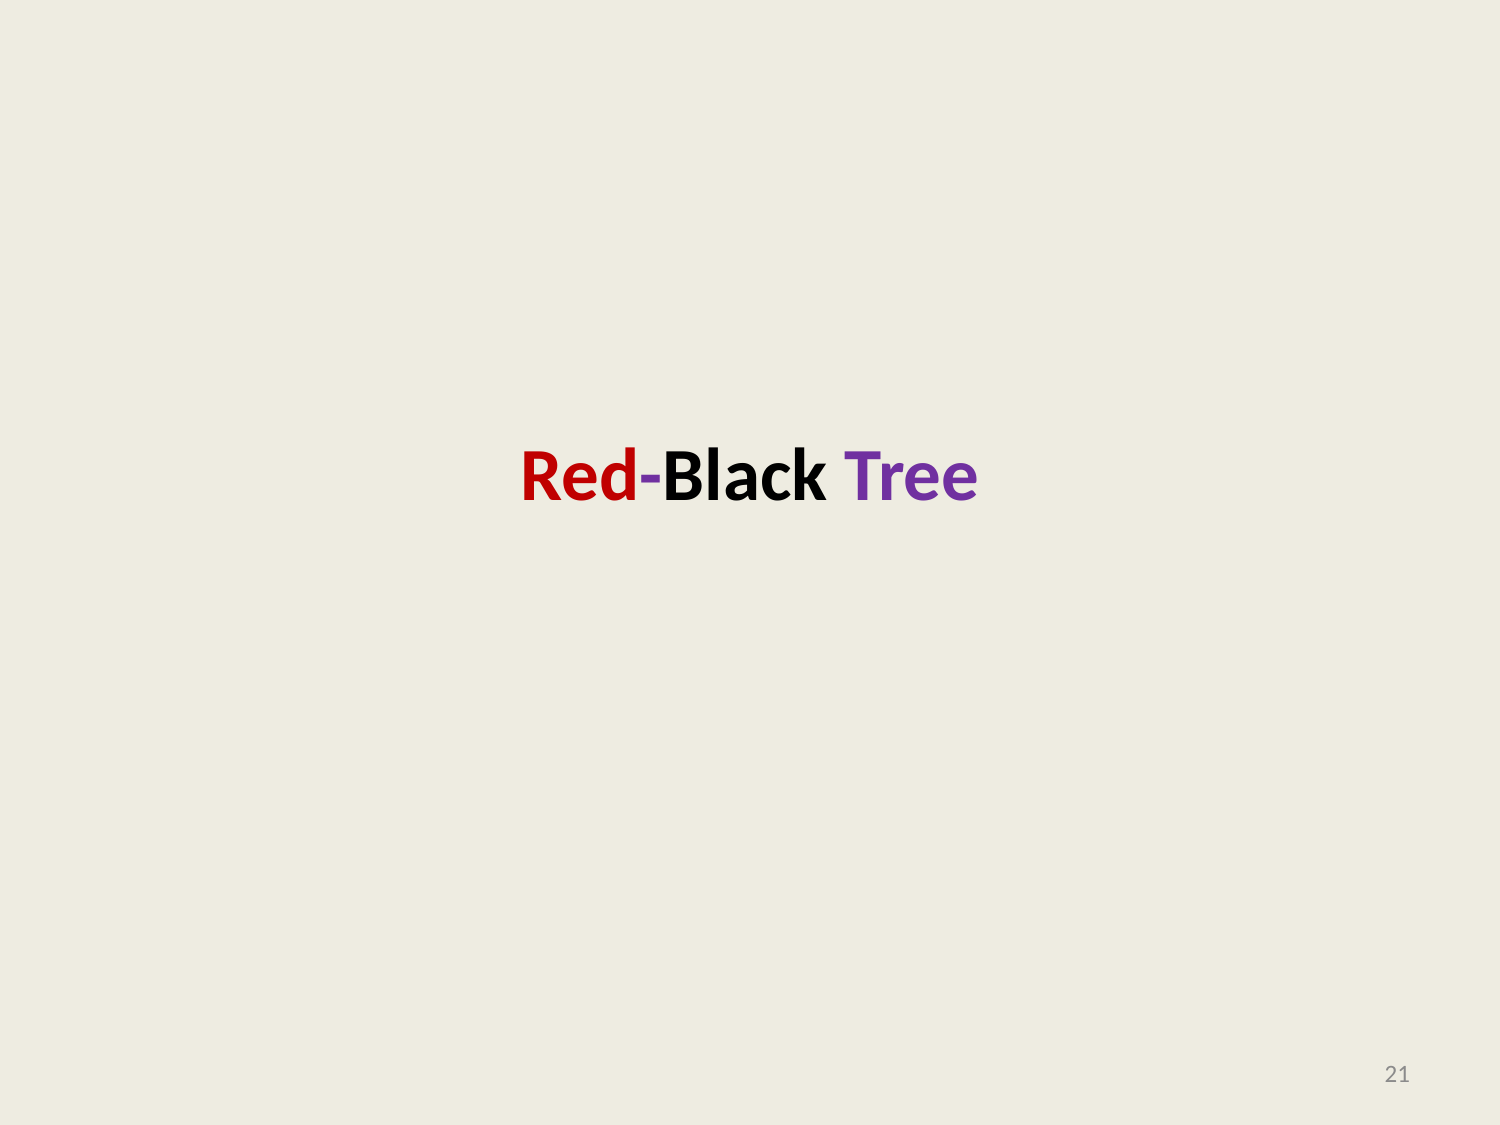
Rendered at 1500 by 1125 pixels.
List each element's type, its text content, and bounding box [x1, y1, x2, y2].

slide_number 21 [1074, 1042, 1425, 1103]
title Red-Black Tree [112, 349, 1388, 591]
